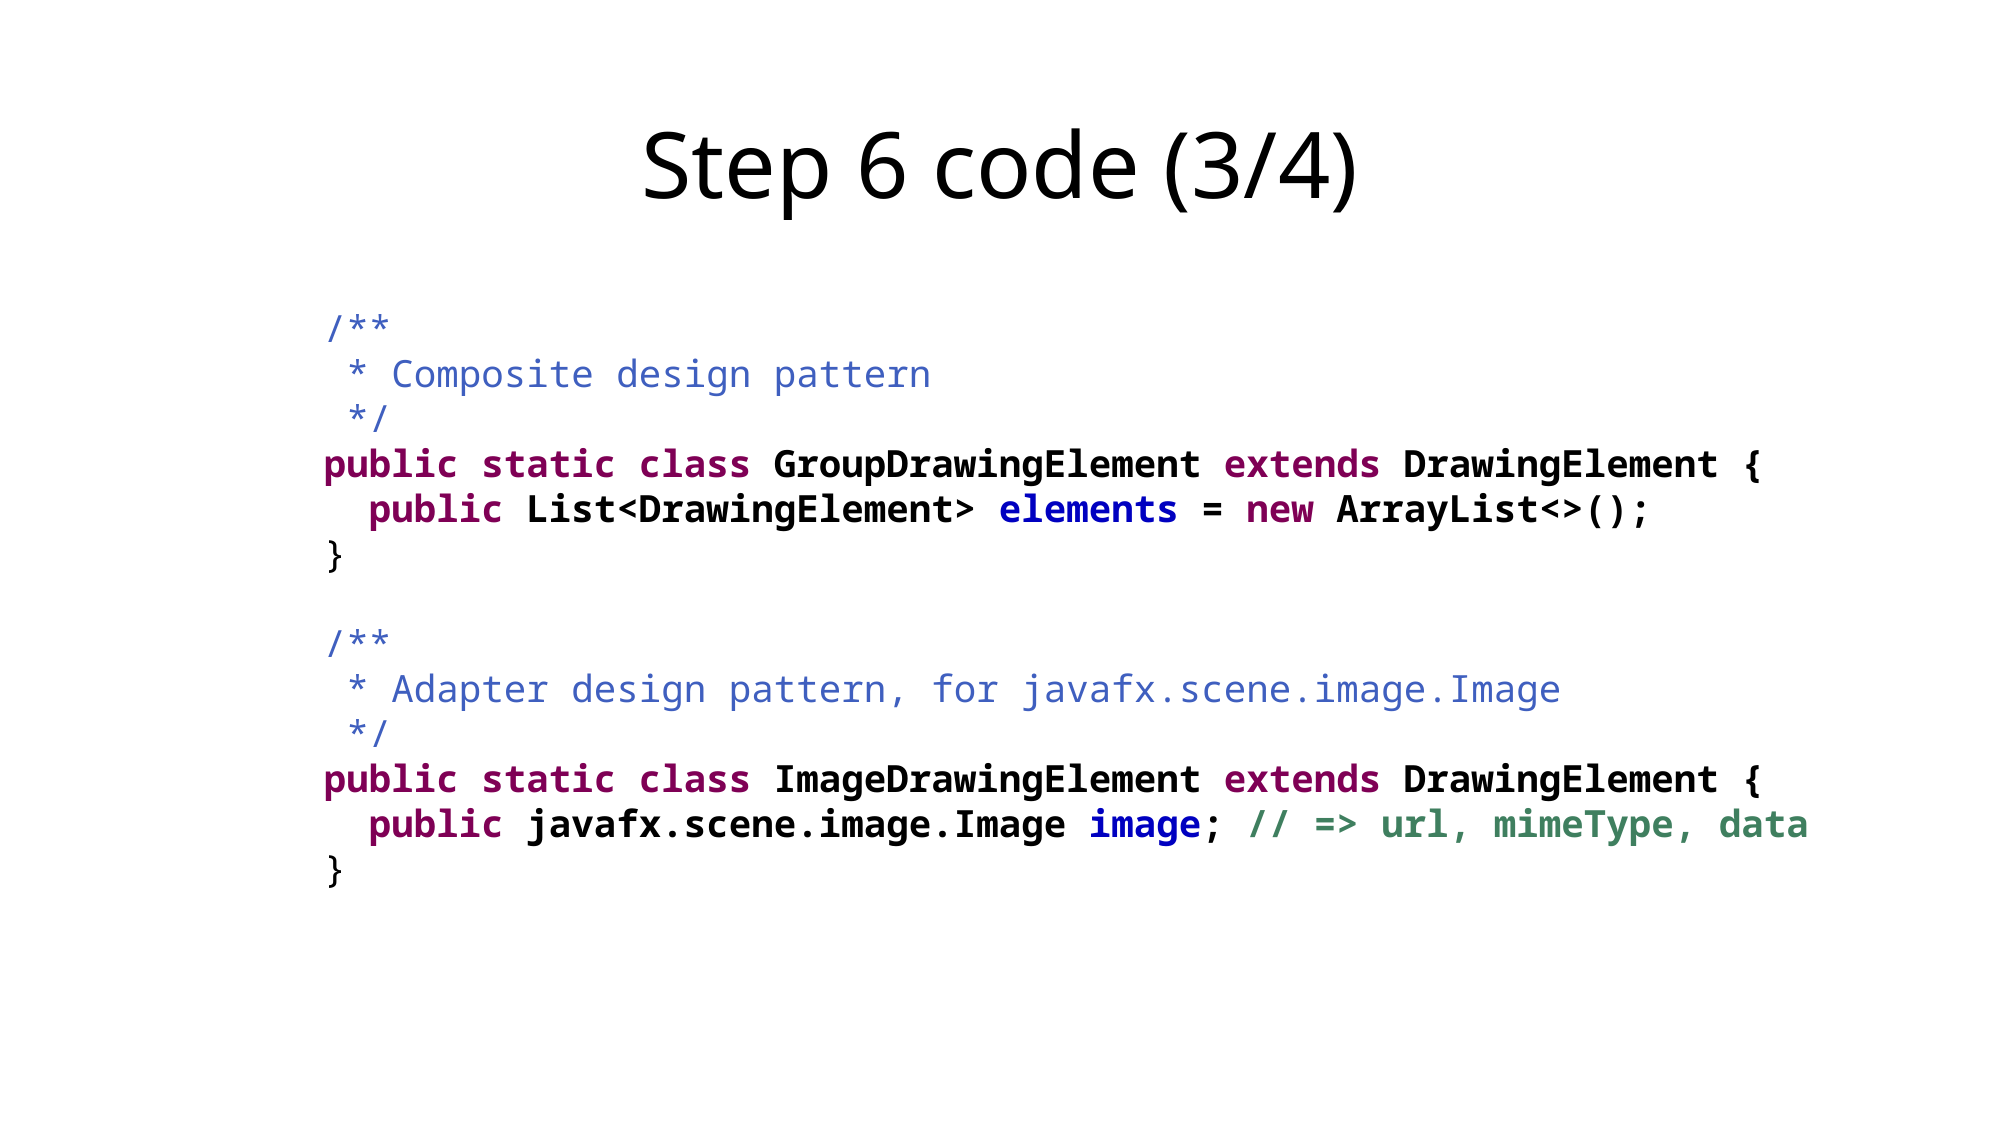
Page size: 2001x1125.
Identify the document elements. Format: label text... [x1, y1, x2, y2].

title Step 6 code (3/4) [137, 59, 1863, 278]
text_box /** * Composite design pattern */ public static class GroupDrawingElement extends DrawingElement { public List<DrawingElement> elements = new ArrayList<>(); } /** * Adapter design pattern, for javafx.scene.image.Image */ public static class ImageDrawingElement extends DrawingElement { public javafx.scene.image.Image image; // => url, mimeType, data } [309, 252, 1880, 897]
